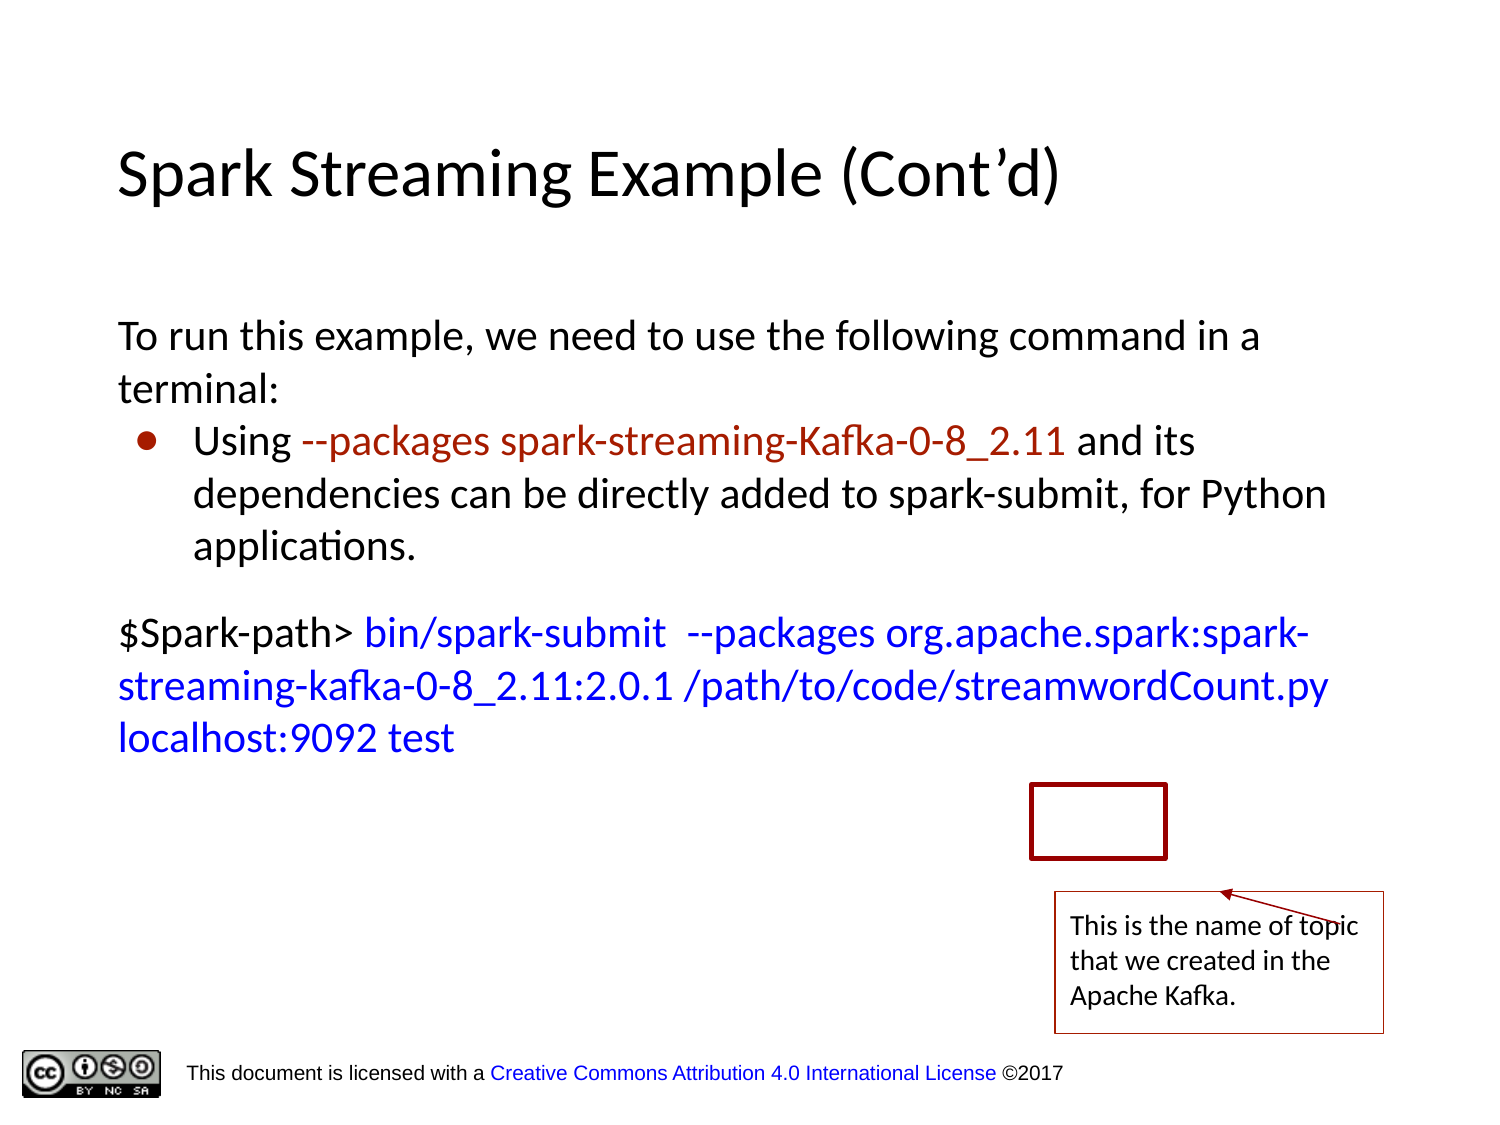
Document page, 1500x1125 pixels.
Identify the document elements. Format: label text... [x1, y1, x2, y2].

text_box Spark Streaming Example (Cont’d) [103, 59, 1397, 278]
picture [22, 1050, 161, 1098]
text_box This is the name of topic that we created in the Apache Kafka. [1055, 891, 1384, 1034]
text_box [1031, 784, 1166, 859]
text_box [1219, 888, 1341, 925]
text_box To run this example, we need to use the following command in a terminal: Using --packages spark-streaming-Kafka-0-8_2.11 and its dependencies can be directly added to spark-submit, for Python applications. $Spark-path> bin/spark-submit --packages org.apache.spark:spark-streaming-kafka-0-8_2.11:2.0.1 /path/to/code/streamwordCount.py localhost:9092 test [103, 299, 1397, 1014]
